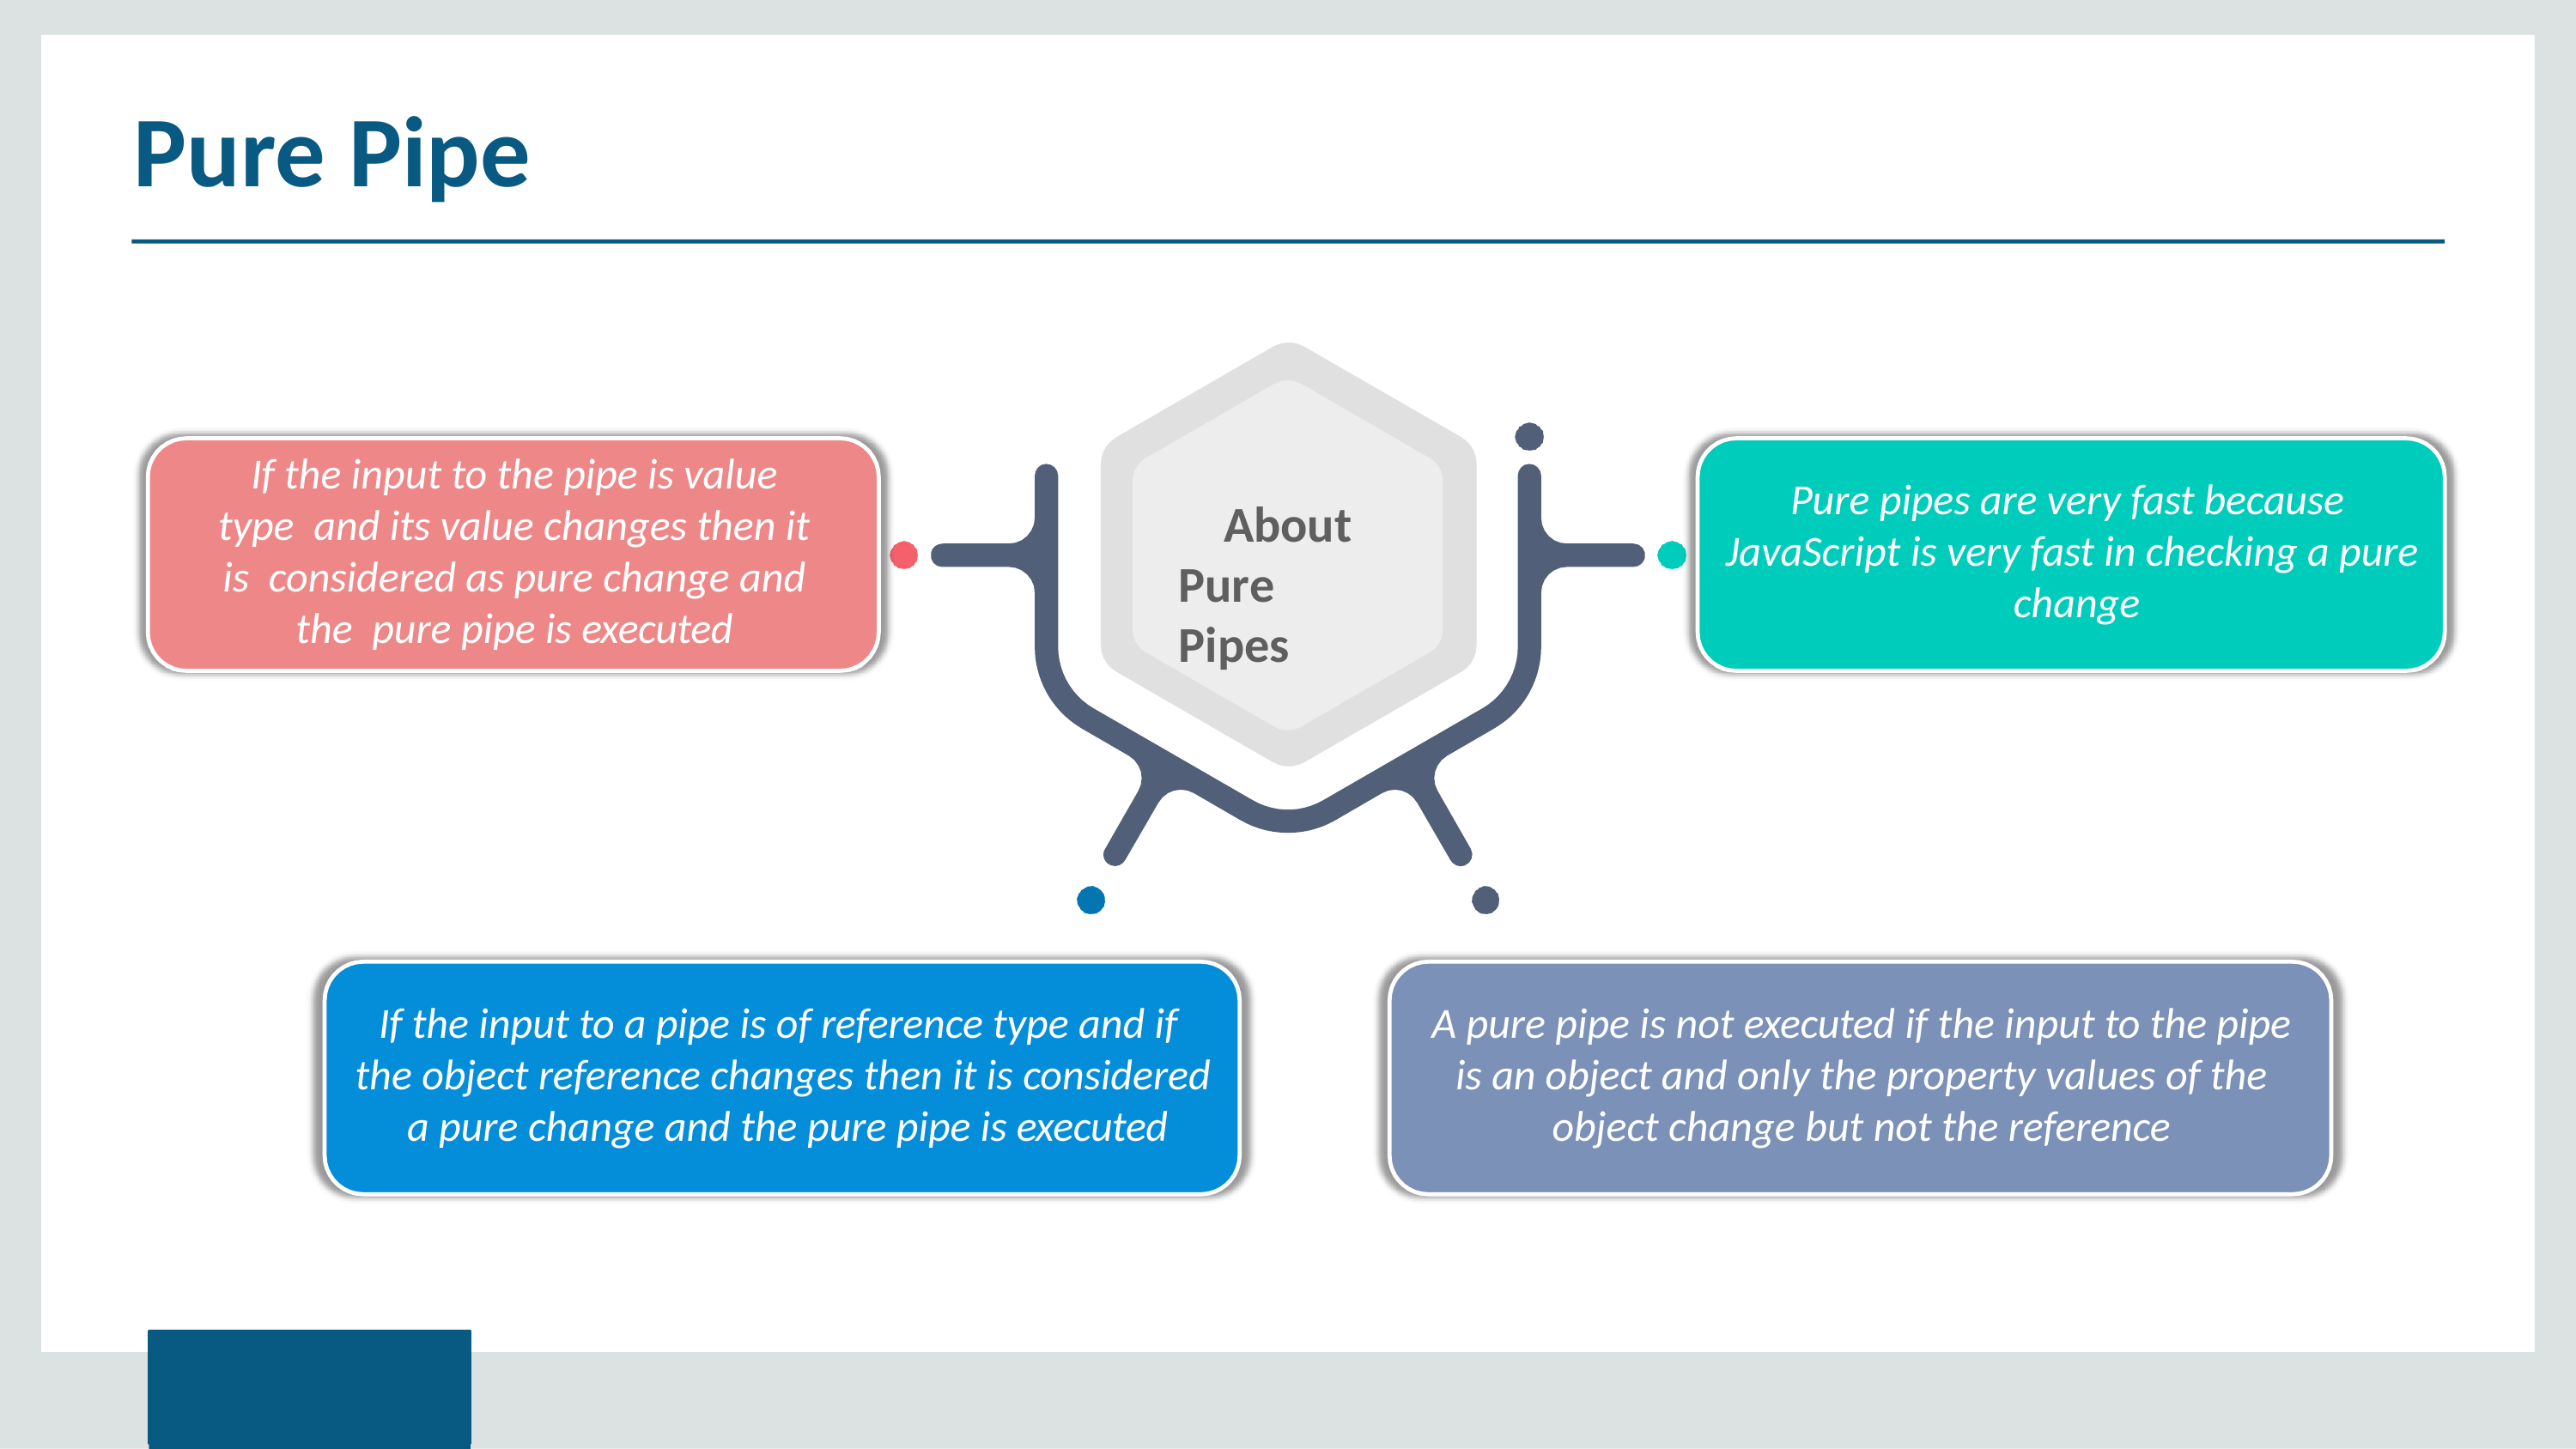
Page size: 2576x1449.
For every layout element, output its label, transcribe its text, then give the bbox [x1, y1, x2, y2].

picture [1076, 885, 1105, 914]
title Pure Pipe [131, 84, 532, 329]
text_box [1657, 424, 2464, 684]
picture [1471, 885, 1499, 914]
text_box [1370, 951, 2349, 1206]
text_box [306, 951, 1257, 1206]
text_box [930, 343, 1646, 867]
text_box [147, 1329, 472, 1446]
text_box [129, 424, 919, 684]
